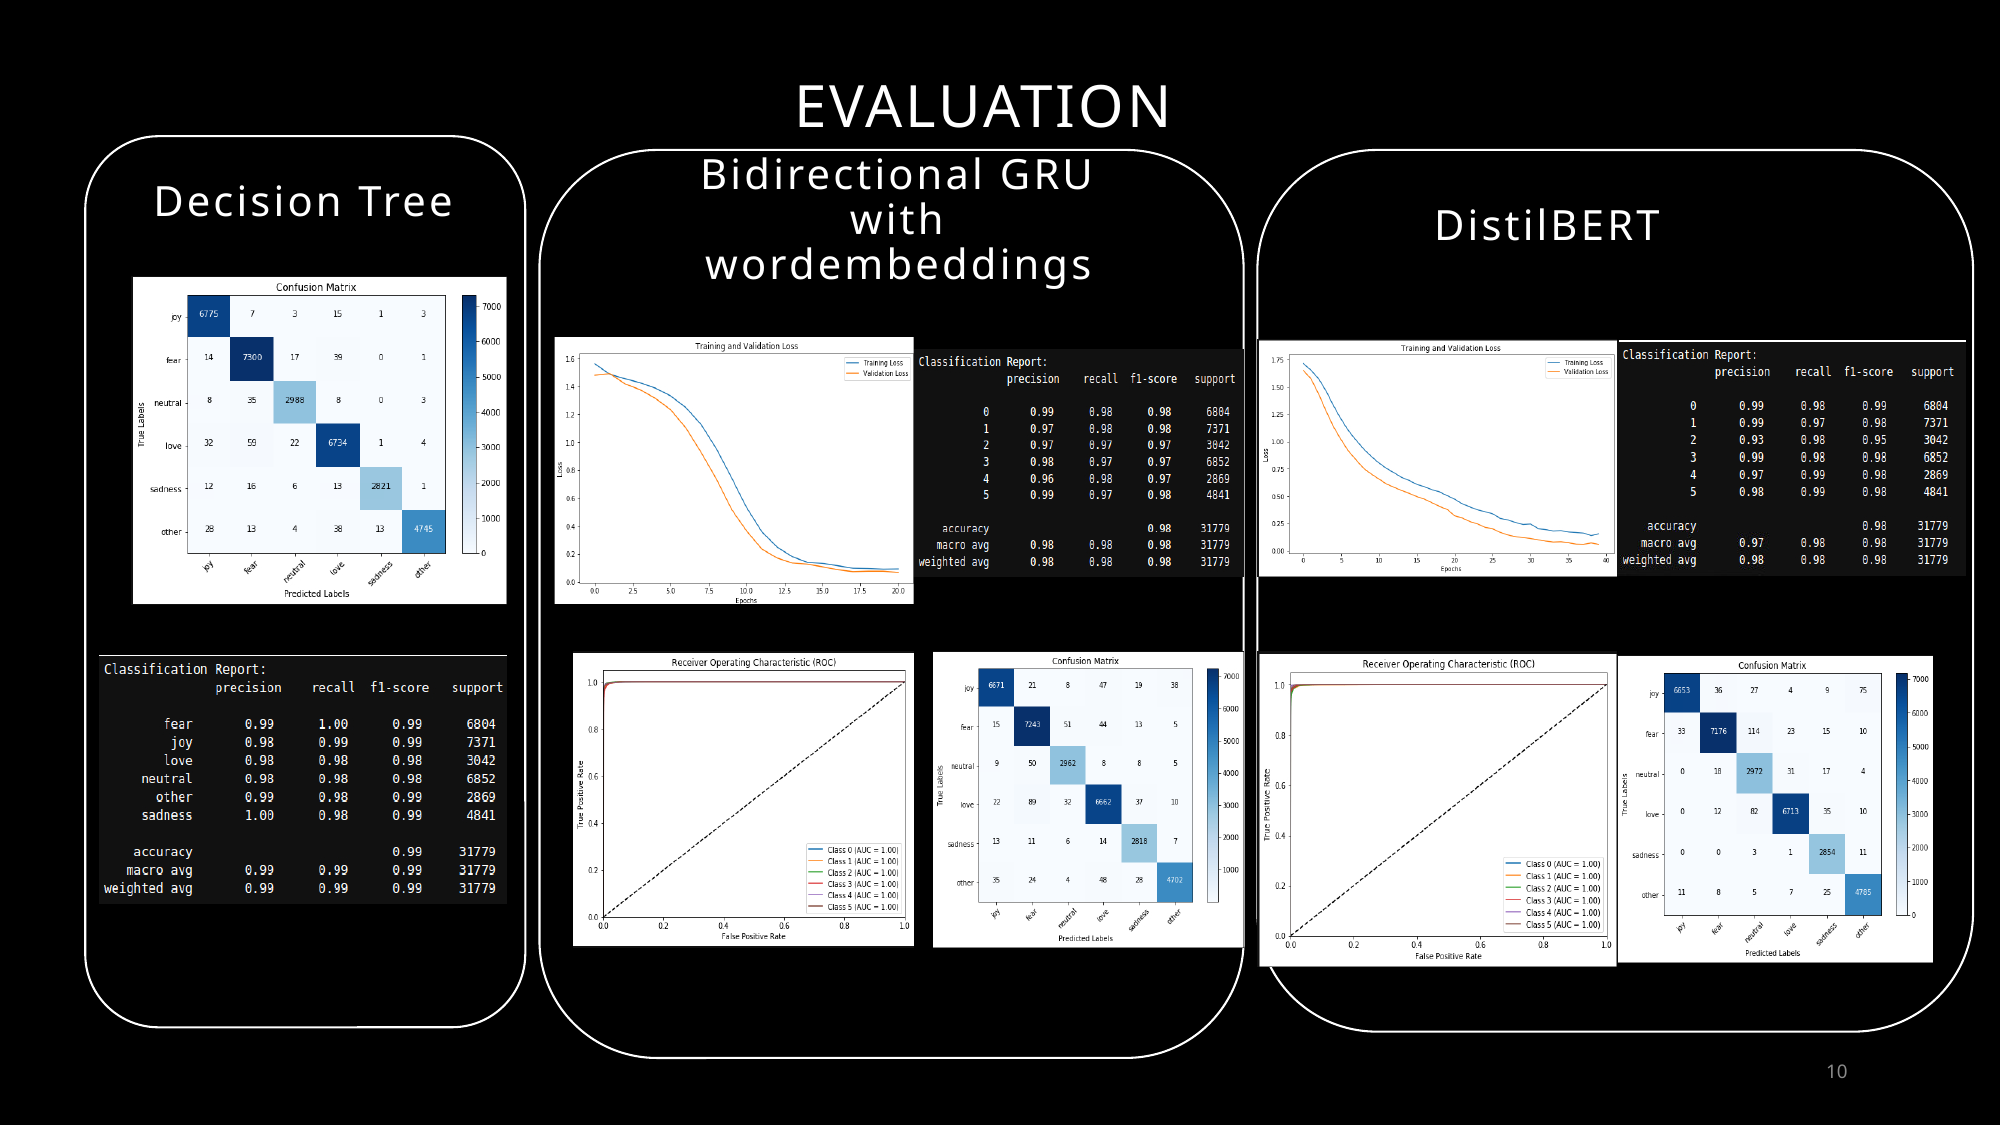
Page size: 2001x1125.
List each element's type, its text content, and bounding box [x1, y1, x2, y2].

picture [1257, 651, 1933, 967]
text_box [84, 233, 527, 1029]
picture [554, 337, 1244, 604]
title Evaluation [292, 0, 1674, 218]
list Decision Tree [66, 97, 540, 233]
picture [1257, 339, 1966, 577]
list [131, 276, 507, 605]
picture [573, 651, 914, 948]
text_box [538, 218, 1245, 1060]
slide_number 10 [1412, 1042, 1863, 1103]
text_box [1256, 148, 1975, 1033]
list DistilBERT [1310, 121, 1784, 257]
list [933, 651, 1244, 948]
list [99, 655, 507, 904]
list Bidirectional GRU with wordembeddings [660, 161, 1136, 297]
